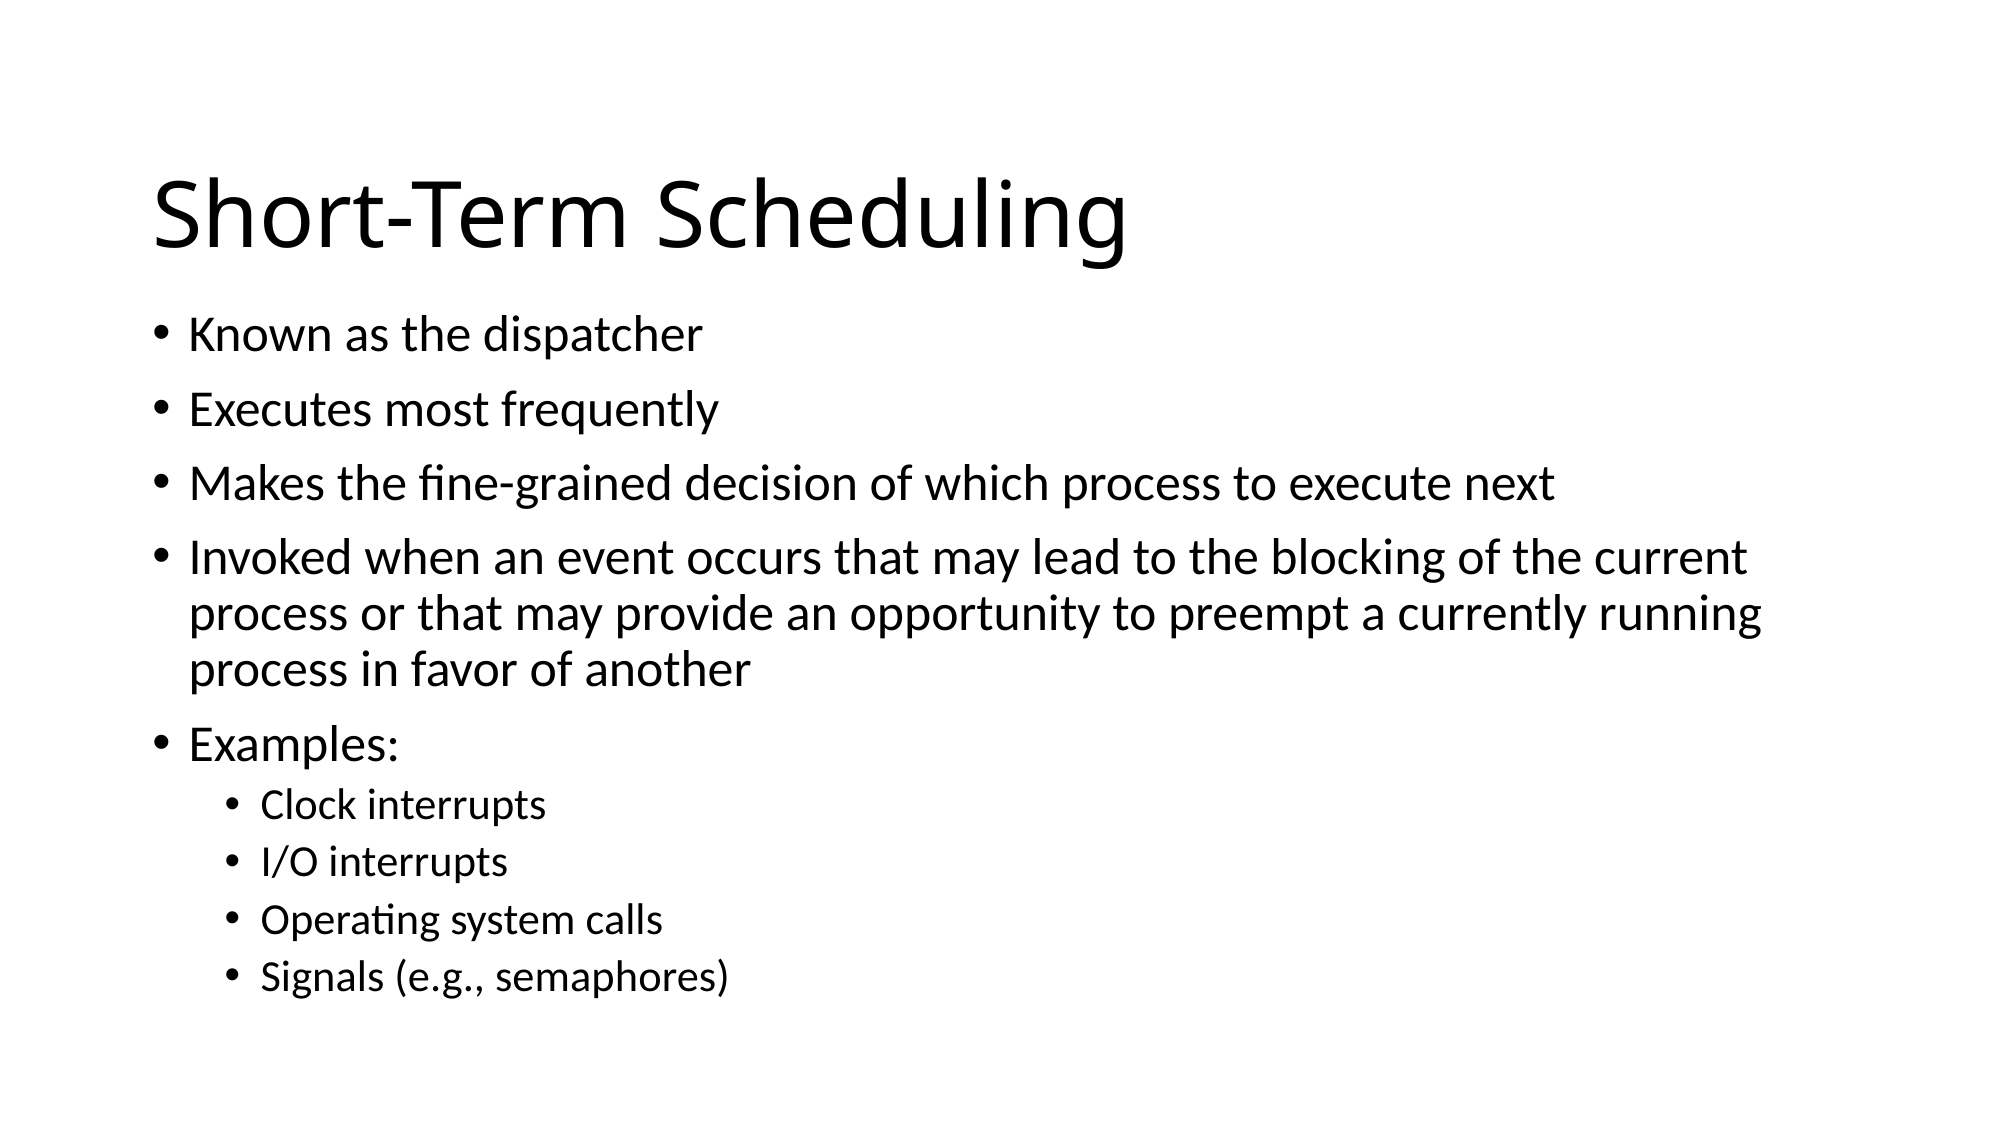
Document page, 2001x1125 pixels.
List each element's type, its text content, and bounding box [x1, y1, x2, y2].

list Known as the dispatcher Executes most frequently Makes the fine-grained decision of which process to execute next Invoked when an event occurs that may lead to the blocking of the current process or that may provide an opportunity to preempt a currently running process in favor of another Examples: Clock interrupts I/O interrupts Operating system calls Signals (e.g., semaphores) [137, 299, 1863, 1014]
title Short-Term Scheduling [137, 59, 1863, 278]
